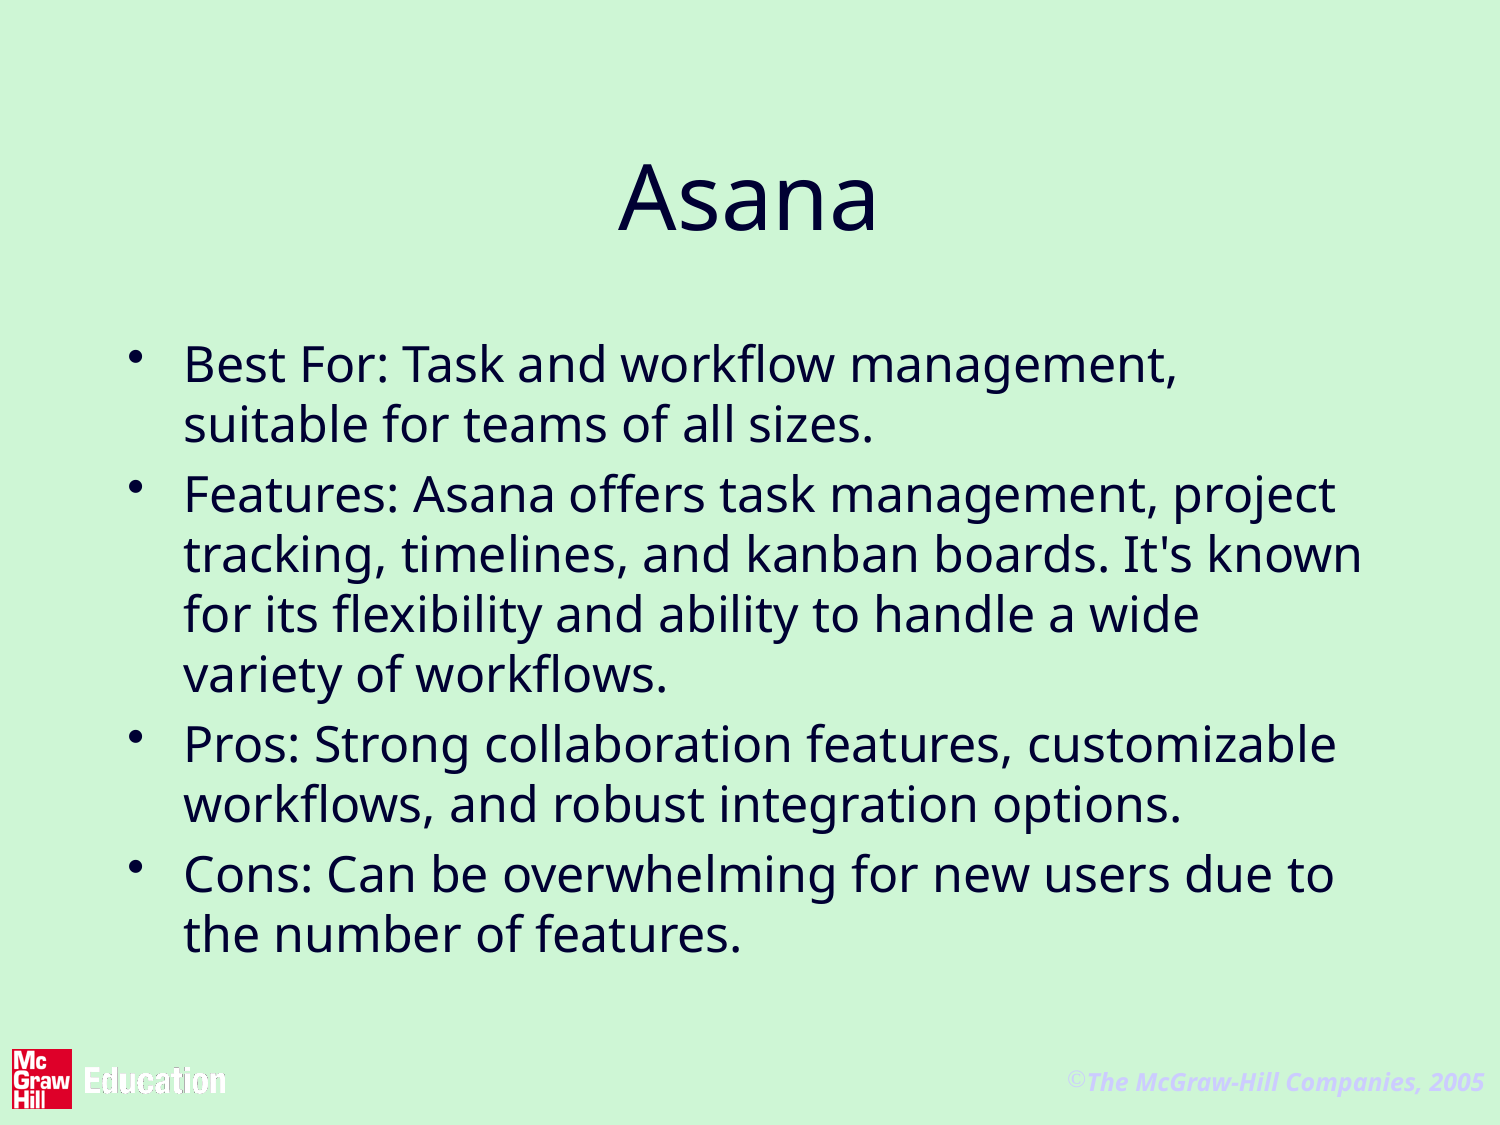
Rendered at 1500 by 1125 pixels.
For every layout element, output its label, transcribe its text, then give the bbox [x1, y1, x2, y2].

picture [12, 1049, 225, 1109]
title Asana [112, 99, 1388, 288]
list Best For: Task and workflow management, suitable for teams of all sizes. Features: Asana offers task management, project tracking, timelines, and kanban boards. It's known for its flexibility and ability to handle a wide variety of workflows. Pros: Strong collaboration features, customizable workflows, and robust integration options. Cons: Can be overwhelming for new users due to the number of features. [112, 324, 1388, 1001]
